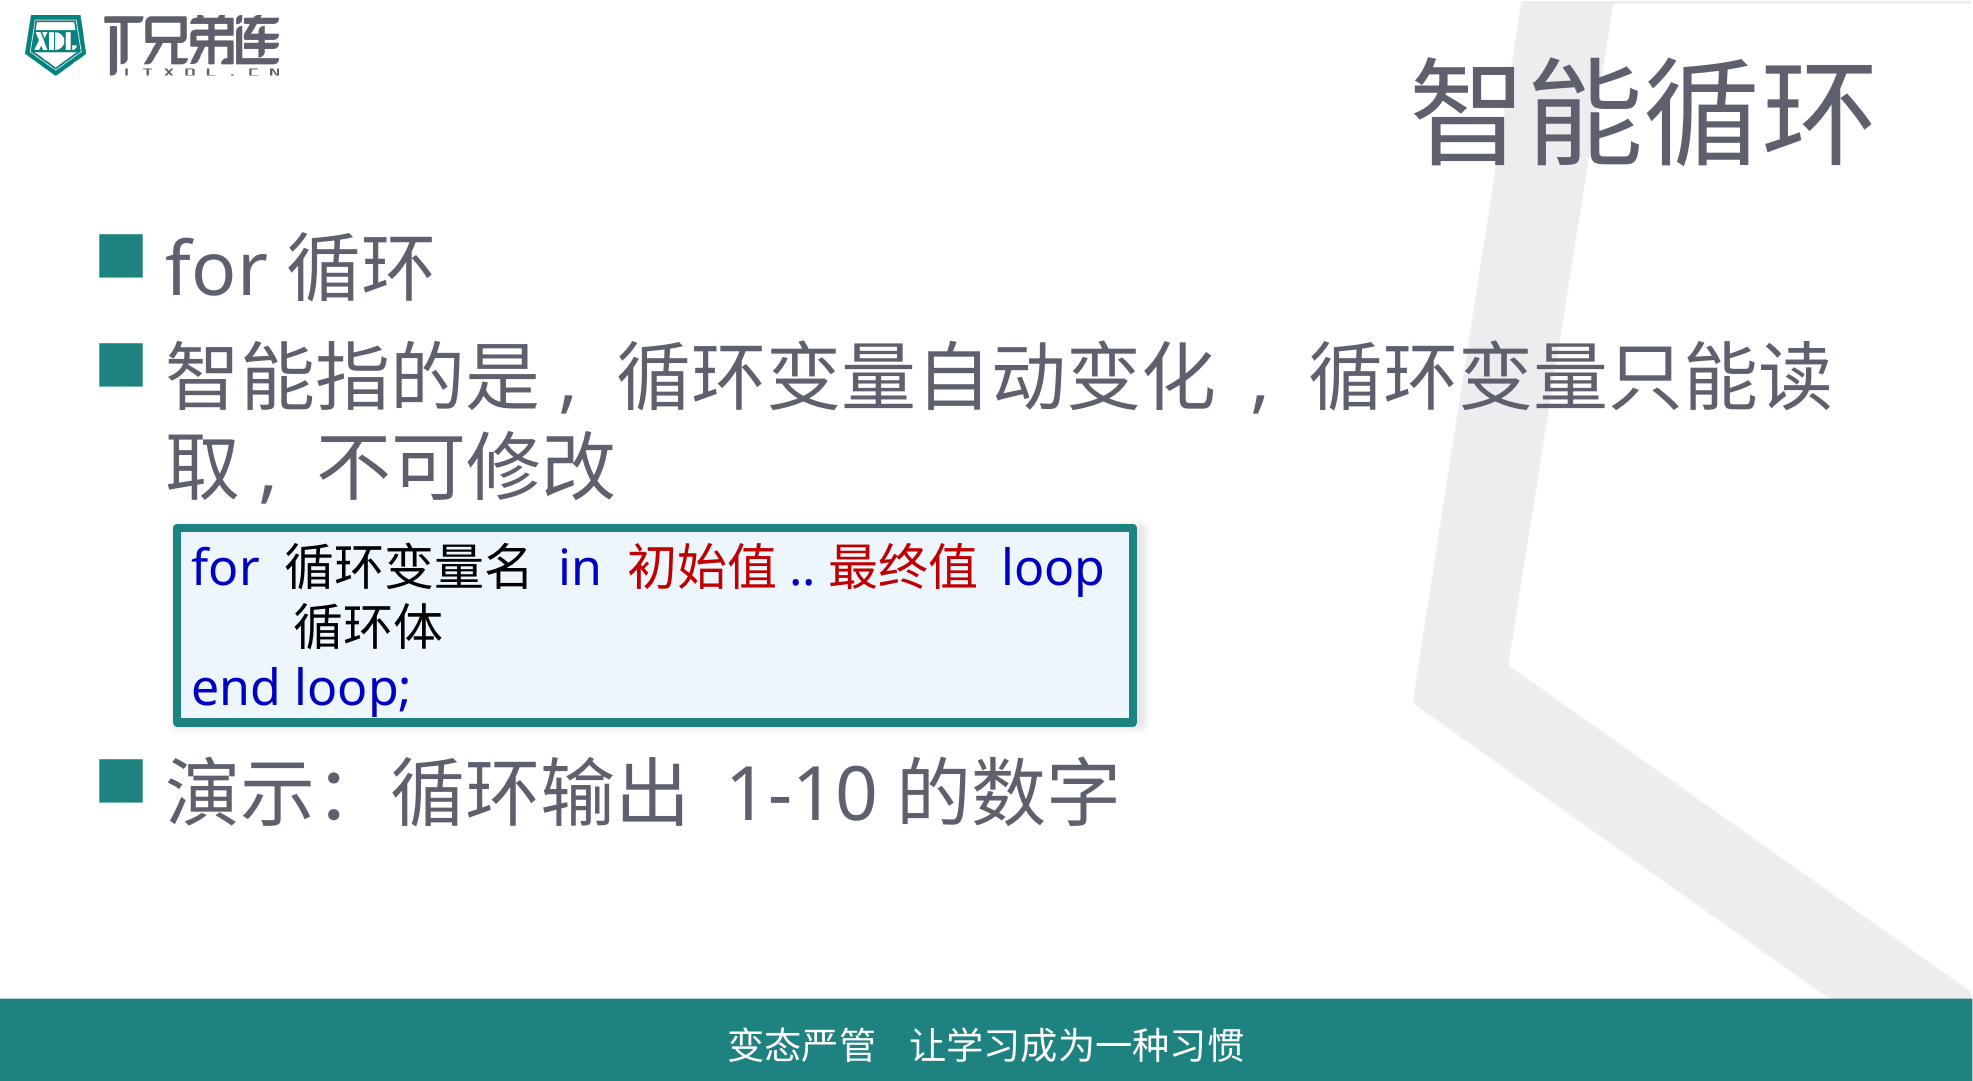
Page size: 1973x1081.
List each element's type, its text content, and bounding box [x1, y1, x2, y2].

list for循环 智能指的是, 循环变量自动变化 , 循环变量只能读取, 不可修改 演示：循环输出 1-10的数字 [85, 212, 1886, 1000]
picture [25, 15, 279, 76]
text_box for 循环变量名 in 初始值..最终值 loop 循环体 end loop; [176, 527, 1133, 723]
title 智能循环 [353, 5, 1887, 214]
